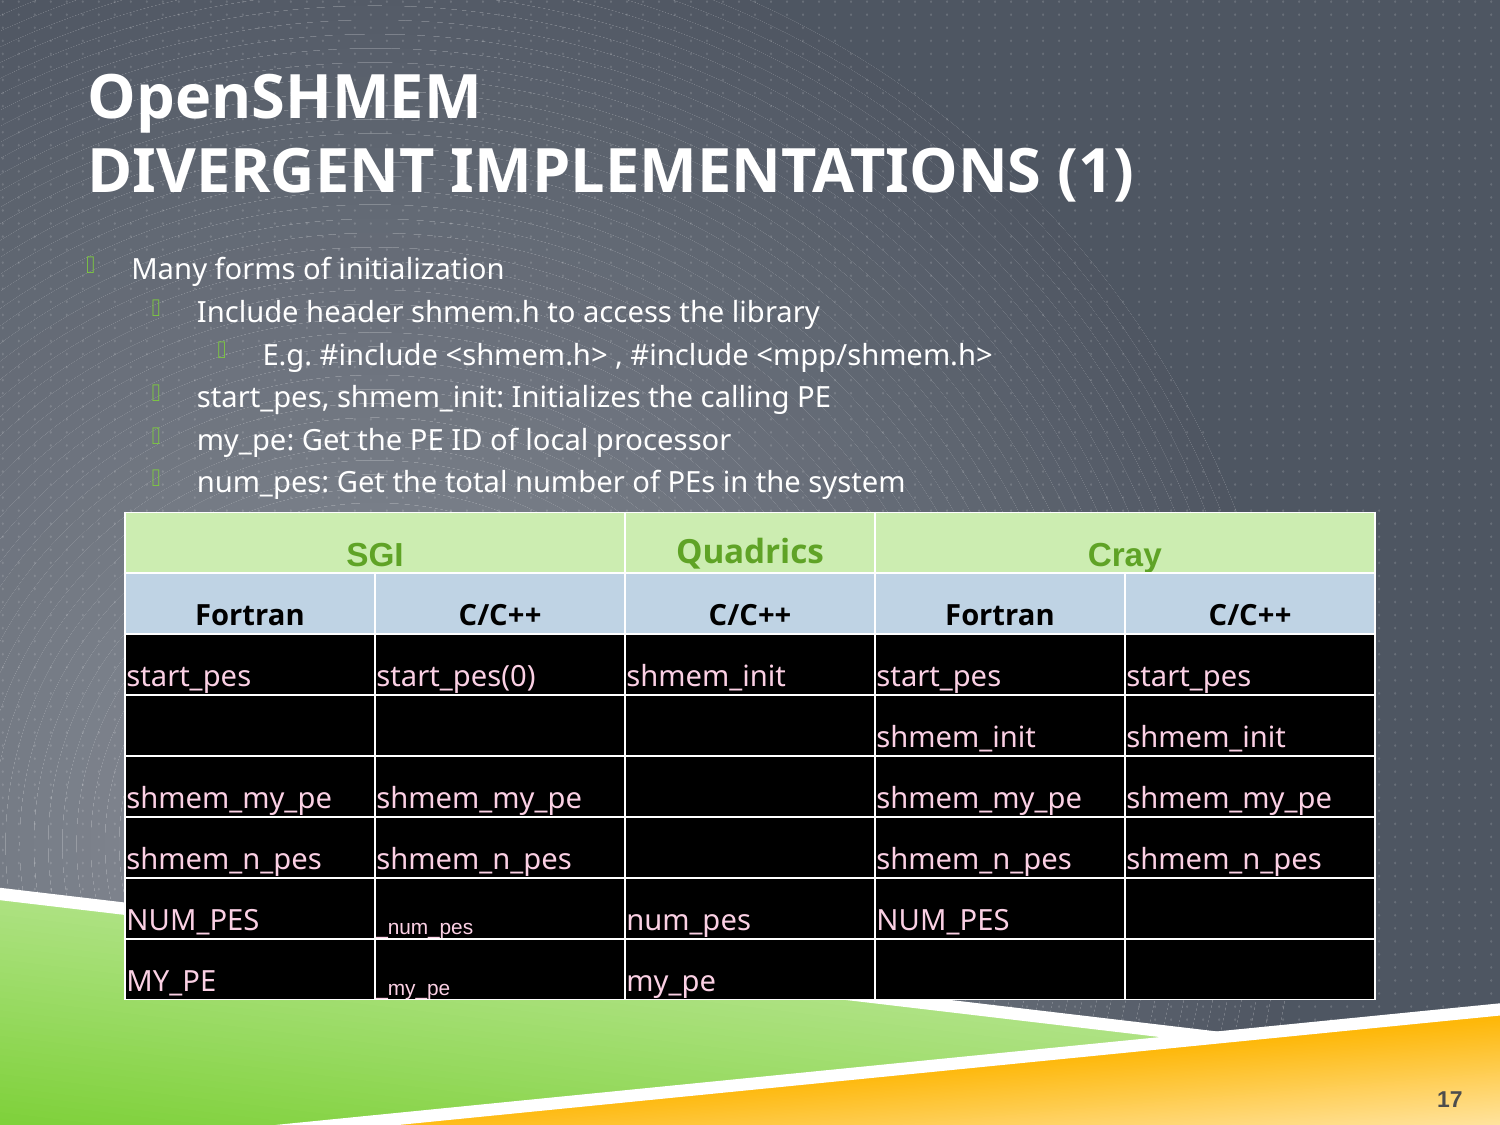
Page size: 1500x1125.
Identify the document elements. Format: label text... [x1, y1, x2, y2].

list Many forms of initialization Include header shmem.h to access the library E.g. #include <shmem.h> , #include <mpp/shmem.h> start_pes, shmem_init: Initializes the calling PE my_pe: Get the PE ID of local processor num_pes: Get the total number of PEs in the system [75, 200, 1425, 988]
title OpenSHMEM Divergent Implementations (1) [87, 50, 1425, 200]
table_cell shmem_my_pe [876, 757, 1124, 816]
table_cell [876, 940, 1124, 999]
table_cell shmem_n_pes [876, 818, 1124, 877]
table_cell shmem_my_pe [126, 757, 374, 816]
table_cell start_pes [876, 635, 1124, 694]
table_cell C/C++ [626, 574, 874, 633]
table_cell NUM_PES [126, 879, 374, 938]
table_cell [1126, 940, 1374, 999]
table_cell shmem_n_pes [376, 818, 624, 877]
table_cell NUM_PES [876, 879, 1124, 938]
table_cell start_pes(0) [376, 635, 624, 694]
table_cell C/C++ [376, 574, 624, 633]
table_cell [126, 696, 374, 755]
slide_number 17 [1387, 1052, 1463, 1113]
table_cell shmem_n_pes [1126, 818, 1374, 877]
table_cell _num_pes [376, 879, 624, 938]
table_cell [1126, 879, 1374, 938]
table_cell shmem_n_pes [126, 818, 374, 877]
table_header SGI [126, 513, 624, 572]
table_cell shmem_my_pe [376, 757, 624, 816]
table_cell C/C++ [1126, 574, 1374, 633]
table_cell start_pes [1126, 635, 1374, 694]
table_cell [626, 818, 874, 877]
table_cell shmem_my_pe [1126, 757, 1374, 816]
table_cell shmem_init [626, 635, 874, 694]
table_cell Fortran [876, 574, 1124, 633]
table_cell my_pe [626, 940, 874, 999]
table_cell shmem_init [876, 696, 1124, 755]
table_cell MY_PE [126, 940, 374, 999]
table_cell [626, 696, 874, 755]
table_cell Fortran [126, 574, 374, 633]
table_cell num_pes [626, 879, 874, 938]
table_header Cray [876, 513, 1374, 572]
table_cell _my_pe [376, 940, 624, 999]
table_header Quadrics [626, 513, 874, 572]
table_cell [376, 696, 624, 755]
table_cell [626, 757, 874, 816]
table_cell start_pes [126, 635, 374, 694]
table_cell shmem_init [1126, 696, 1374, 755]
